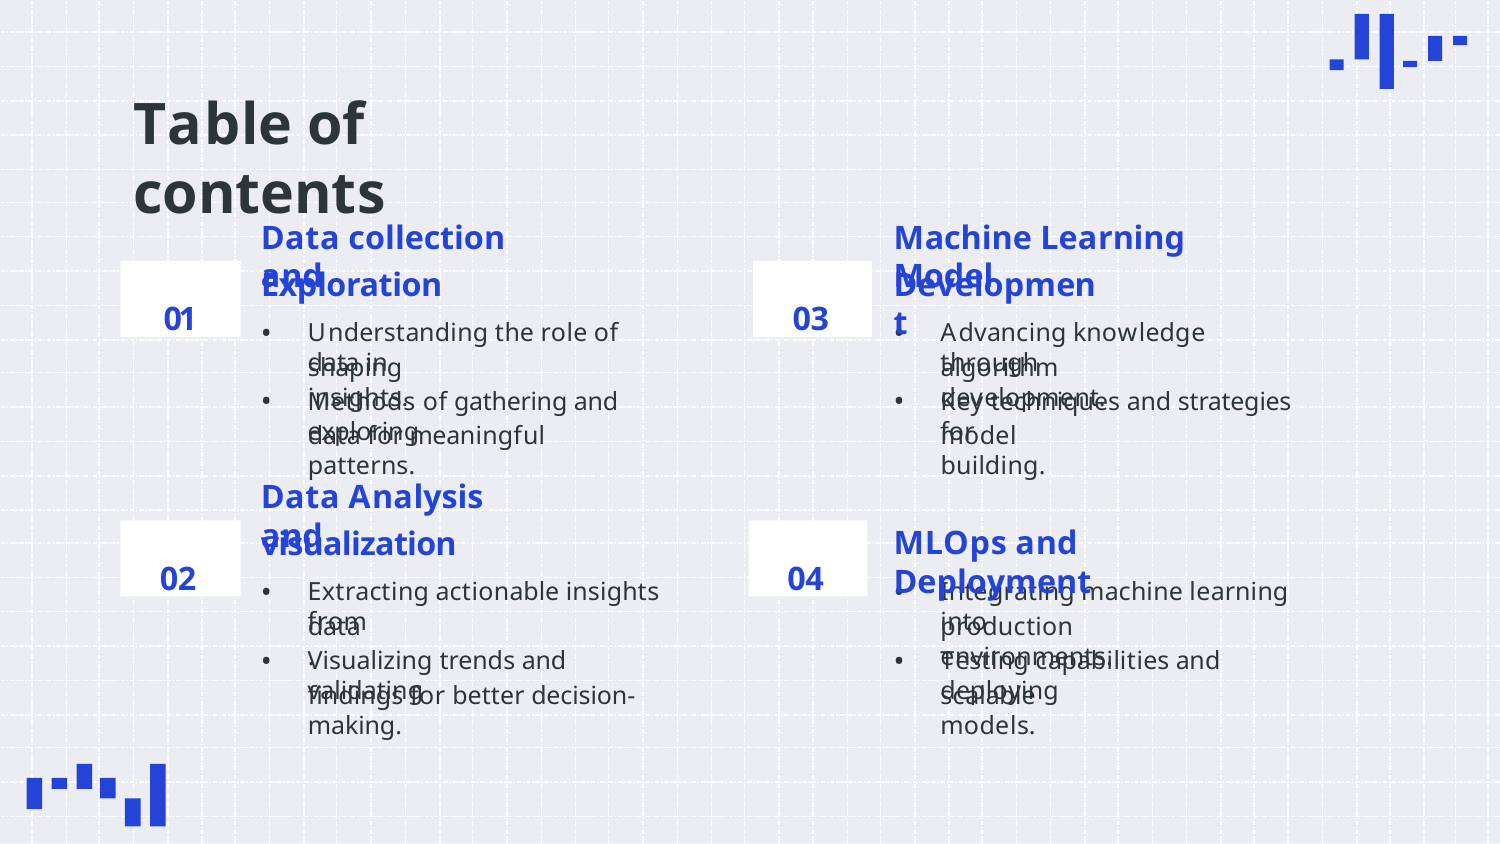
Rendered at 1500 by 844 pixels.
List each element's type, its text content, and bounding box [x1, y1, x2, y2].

text_box Advancing knowledge through [891, 314, 1279, 377]
text_box production environments. [938, 608, 1227, 642]
text_box [1379, 13, 1394, 89]
text_box Data Analysis and [258, 473, 546, 554]
text_box algorithm development. [938, 349, 1203, 383]
text_box MLOps and Deployment [891, 519, 1271, 600]
text_box [1453, 35, 1468, 46]
text_box [99, 777, 116, 799]
text_box data. [305, 608, 365, 642]
text_box Testing capabilities and deploying [891, 642, 1313, 705]
text_box [51, 777, 68, 789]
text_box Exploration [258, 261, 447, 303]
text_box 04 [748, 520, 868, 597]
text_box Machine Learning Model [891, 214, 1277, 295]
text_box Integrating machine learning into [891, 573, 1305, 636]
text_box [1428, 35, 1443, 61]
text_box [76, 763, 93, 789]
text_box Data collection and [258, 214, 565, 295]
text_box 03 [753, 260, 872, 337]
text_box Development [891, 261, 1106, 342]
text_box Understanding the role of data in [258, 314, 674, 377]
text_box [1329, 59, 1344, 71]
text_box findings for better decision-making. [305, 677, 702, 740]
text_box Key techniques and strategies for [891, 383, 1311, 446]
text_box model building. [938, 418, 1111, 480]
text_box [150, 763, 166, 827]
text_box 01 [120, 260, 241, 337]
text_box scalable models. [938, 677, 1122, 740]
text_box data for meaningful patterns. [305, 418, 630, 480]
text_box [26, 777, 43, 810]
text_box 02 [120, 520, 241, 597]
text_box Visualizing trends and validating [258, 642, 663, 705]
title Table of contents [131, 84, 613, 229]
text_box Extracting actionable insights from [258, 573, 690, 636]
text_box [1354, 13, 1369, 60]
text_box visualization [258, 520, 461, 563]
text_box shaping insights. [305, 349, 491, 383]
text_box Methods of gathering and exploring [258, 383, 704, 446]
text_box [1403, 60, 1418, 68]
text_box [124, 798, 141, 827]
